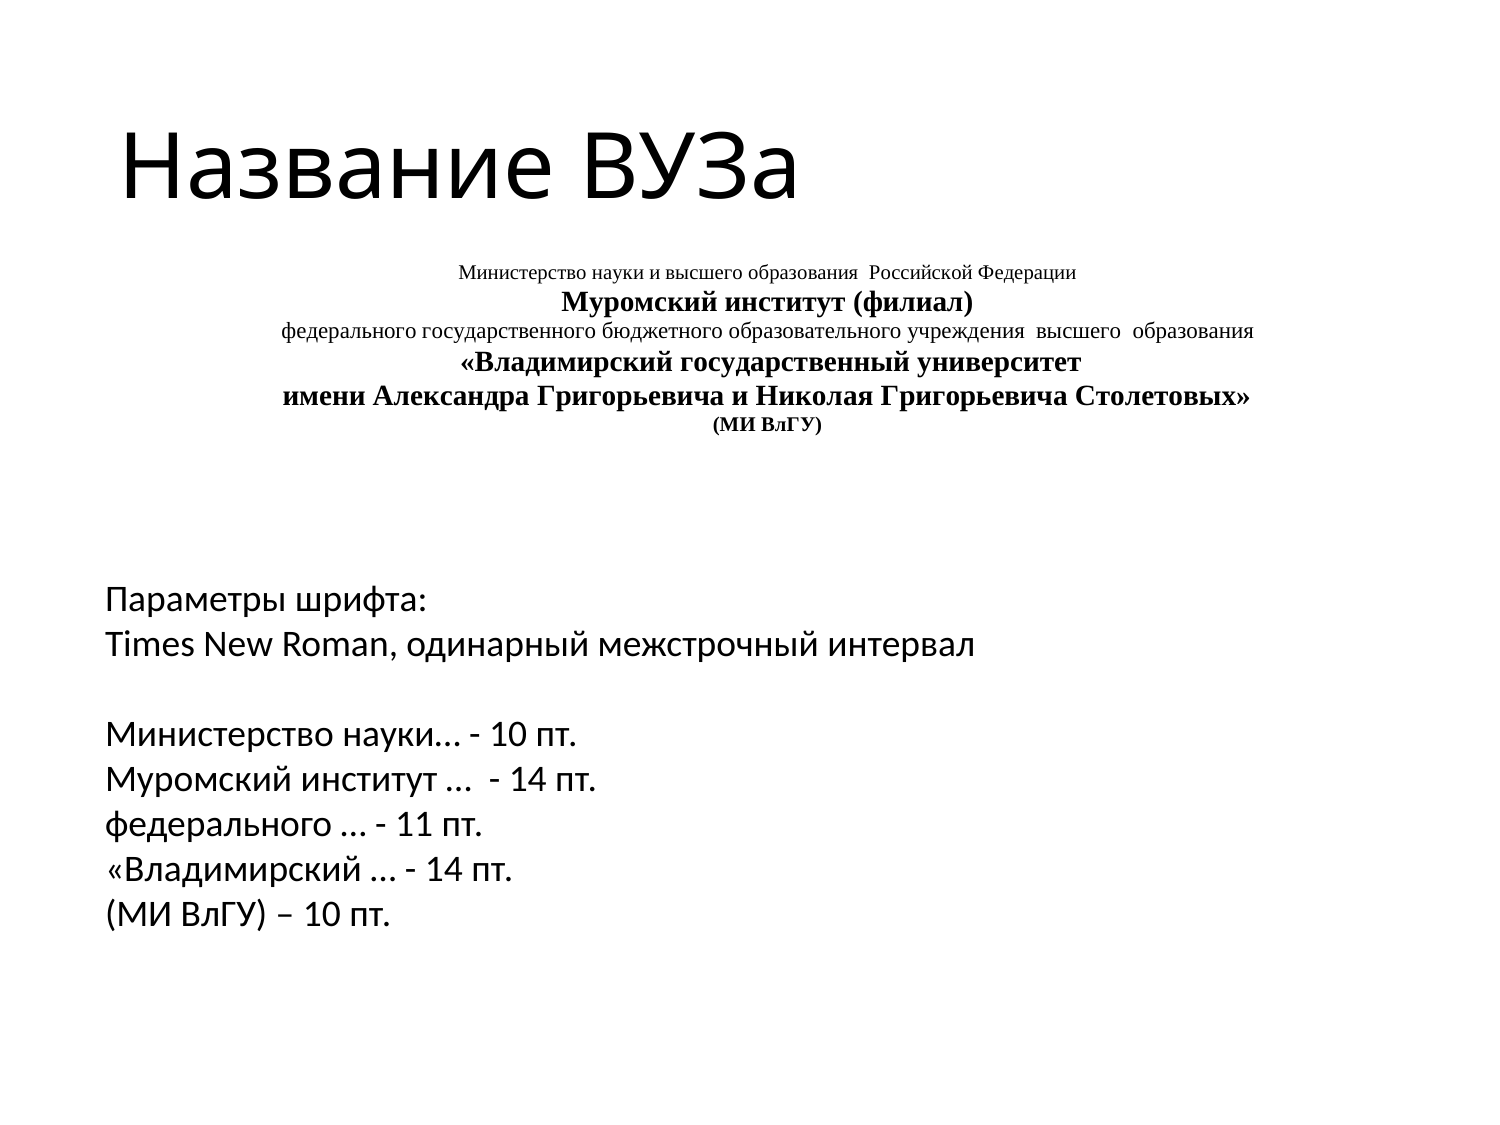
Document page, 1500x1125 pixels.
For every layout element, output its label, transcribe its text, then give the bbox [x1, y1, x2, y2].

text_box Параметры шрифта: Times New Roman, одинарный межстрочный интервал Министерство науки… - 10 пт. Муромский институт … - 14 пт. федерального … - 11 пт. «Владимирский … - 14 пт. (МИ ВлГУ) – 10 пт. [90, 566, 992, 941]
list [280, 260, 1255, 436]
title Название ВУЗа [103, 59, 1397, 278]
